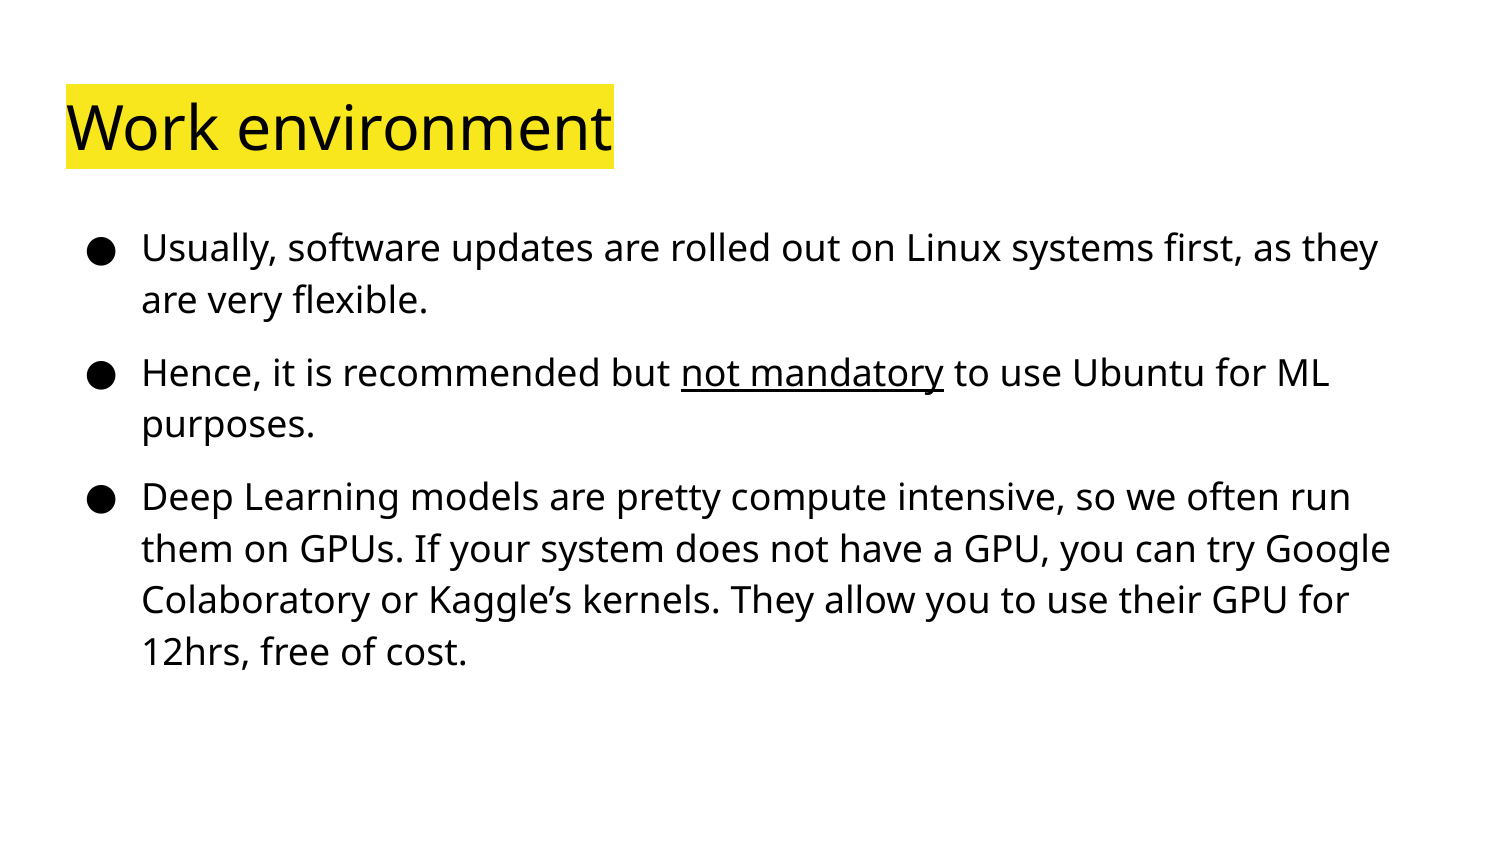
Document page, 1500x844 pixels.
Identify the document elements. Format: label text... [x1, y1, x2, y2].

title Work environment [51, 72, 1449, 167]
list Usually, software updates are rolled out on Linux systems first, as they are very flexible. Hence, it is recommended but not mandatory to use Ubuntu for ML purposes. Deep Learning models are pretty compute intensive, so we often run them on GPUs. If your system does not have a GPU, you can try Google Colaboratory or Kaggle’s kernels. They allow you to use their GPU for 12hrs, free of cost. [51, 202, 1449, 750]
